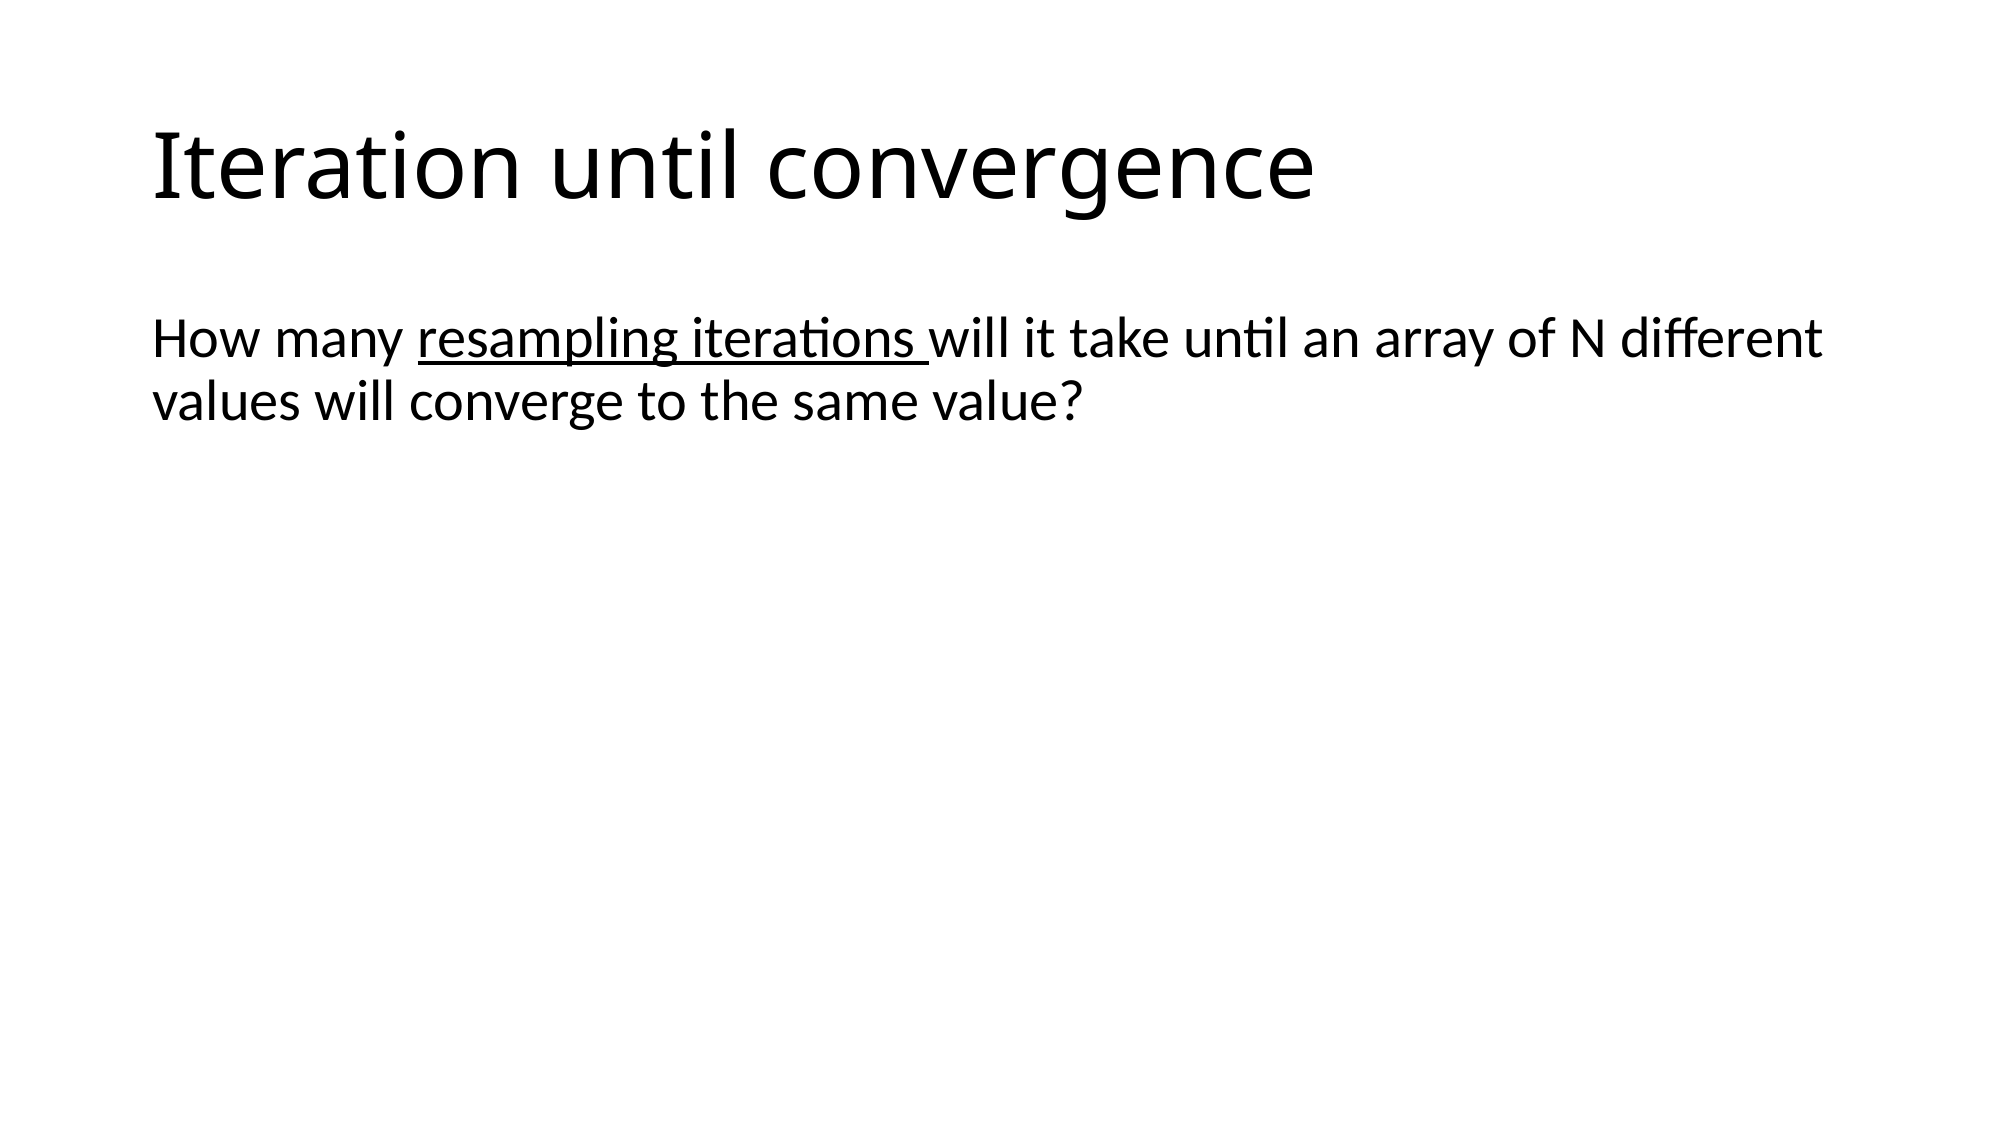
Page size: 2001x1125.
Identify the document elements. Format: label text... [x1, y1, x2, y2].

list How many resampling iterations will it take until an array of N different values will converge to the same value? [137, 299, 1863, 1014]
title Iteration until convergence [137, 59, 1863, 278]
